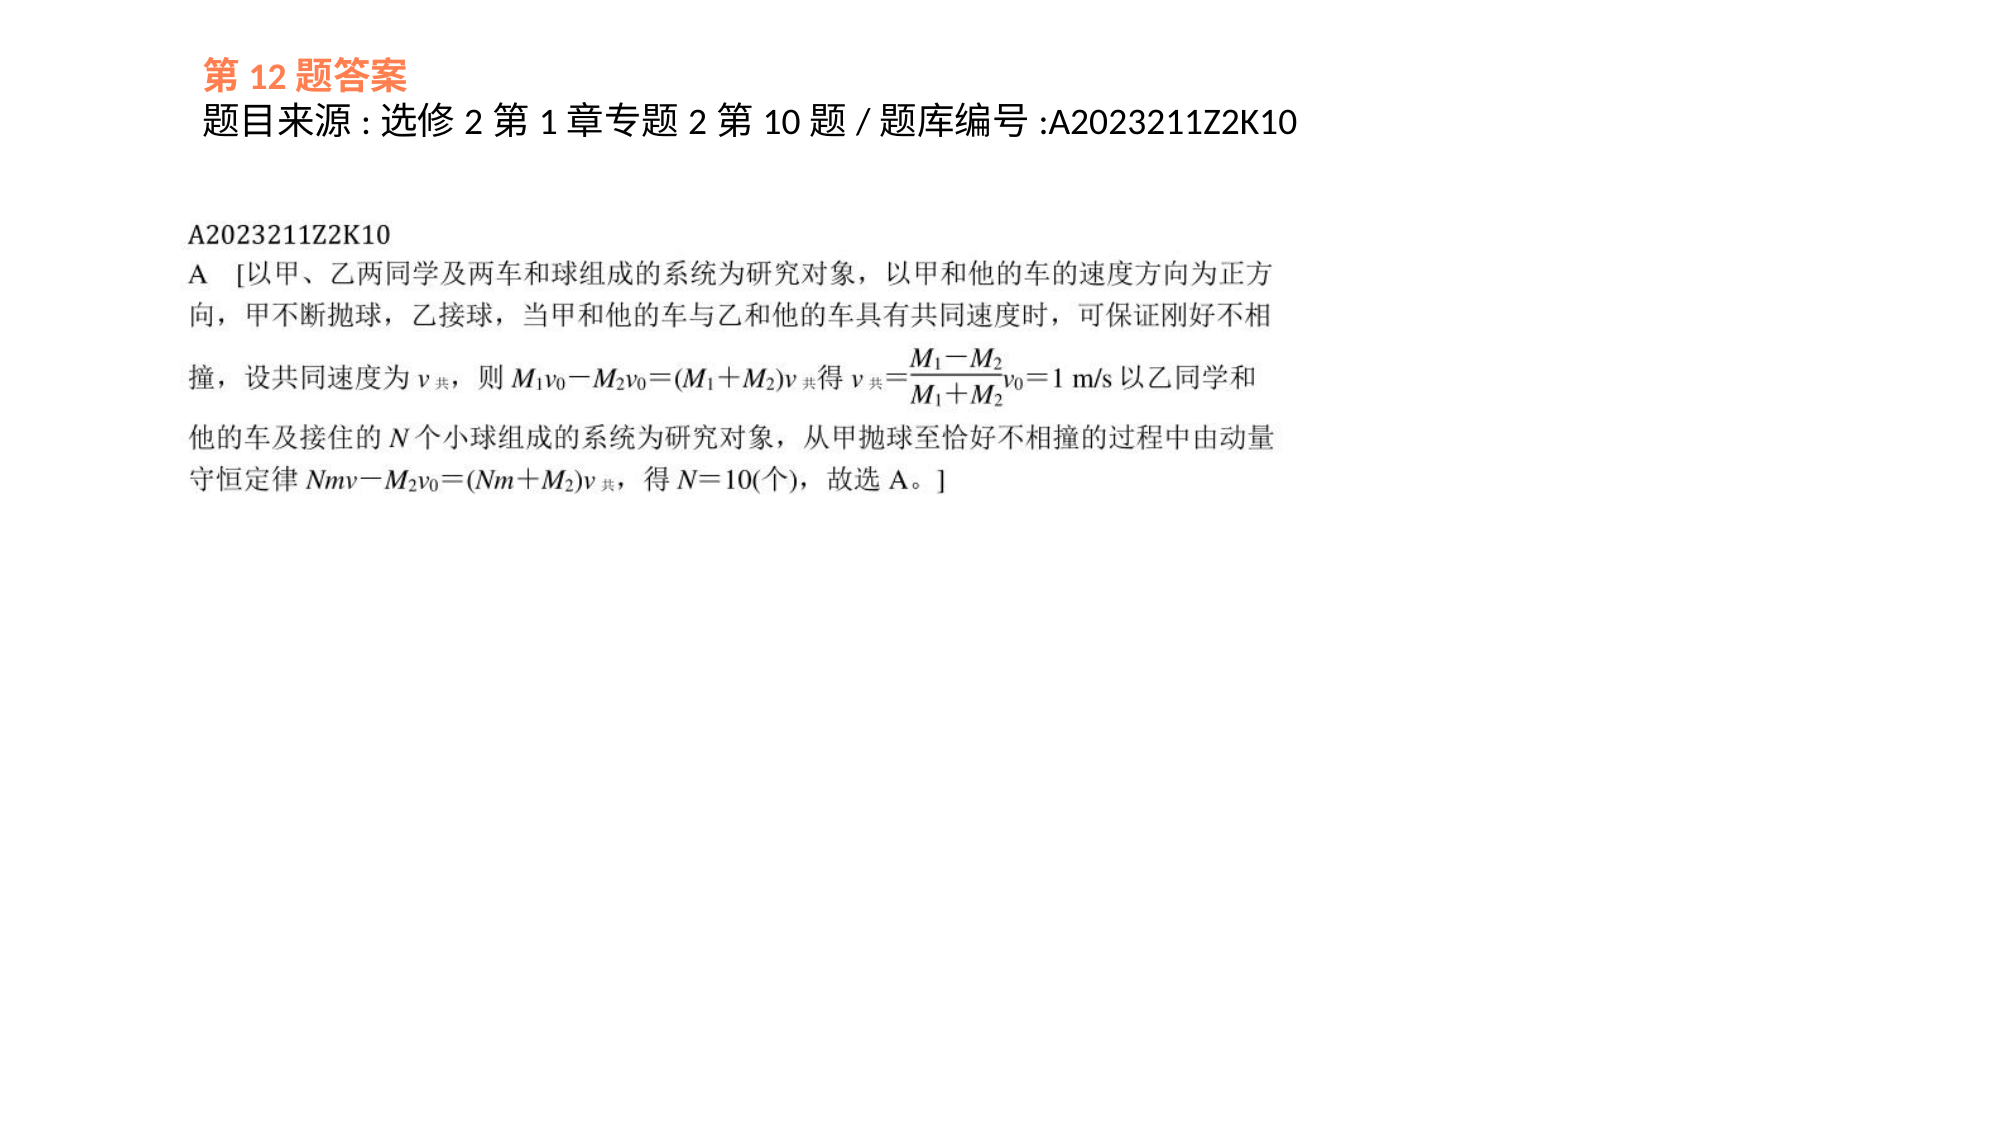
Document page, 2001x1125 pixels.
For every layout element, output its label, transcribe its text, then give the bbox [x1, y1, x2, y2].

picture [149, 149, 1351, 1051]
text_box 第12题答案 题目来源:选修2第1章专题2第10题/题库编号:A2023211Z2K10 [187, 0, 1313, 148]
